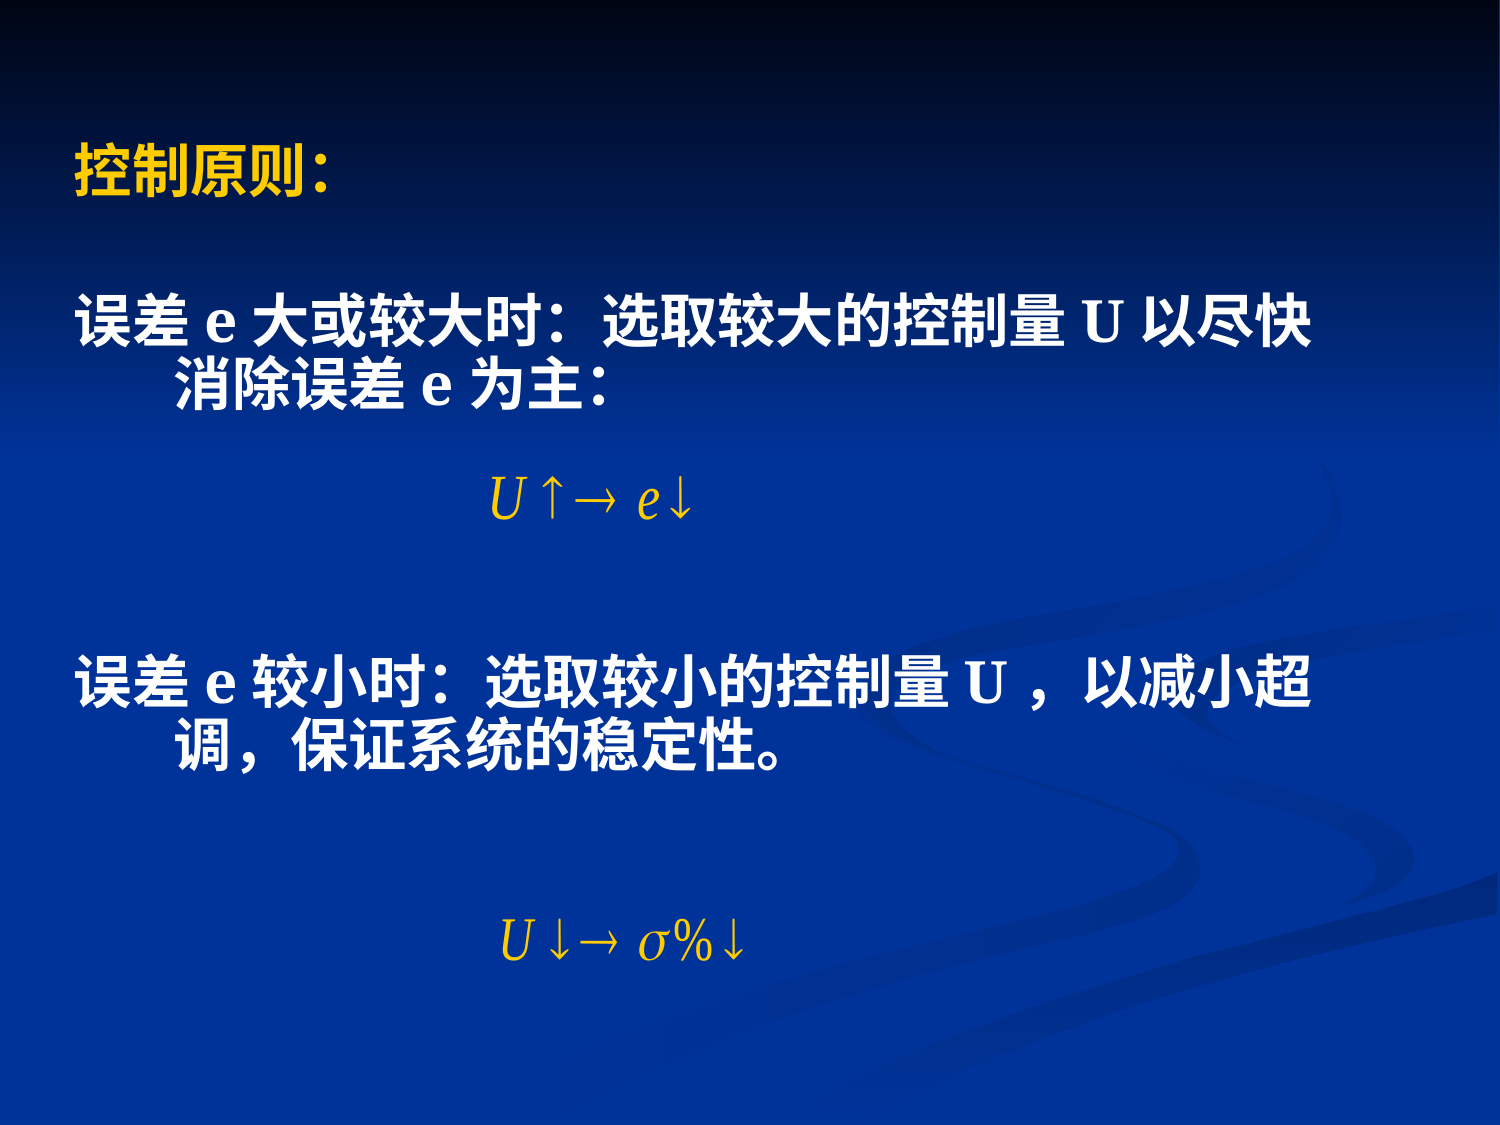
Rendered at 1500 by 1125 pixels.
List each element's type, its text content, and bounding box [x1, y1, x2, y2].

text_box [495, 892, 759, 973]
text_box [483, 450, 710, 533]
list 控制原则： 误差e大或较大时：选取较大的控制量U以尽快消除误差e为主： 误差e较小时：选取较小的控制量U，以减小超调，保证系统的稳定性。 [58, 60, 1335, 971]
